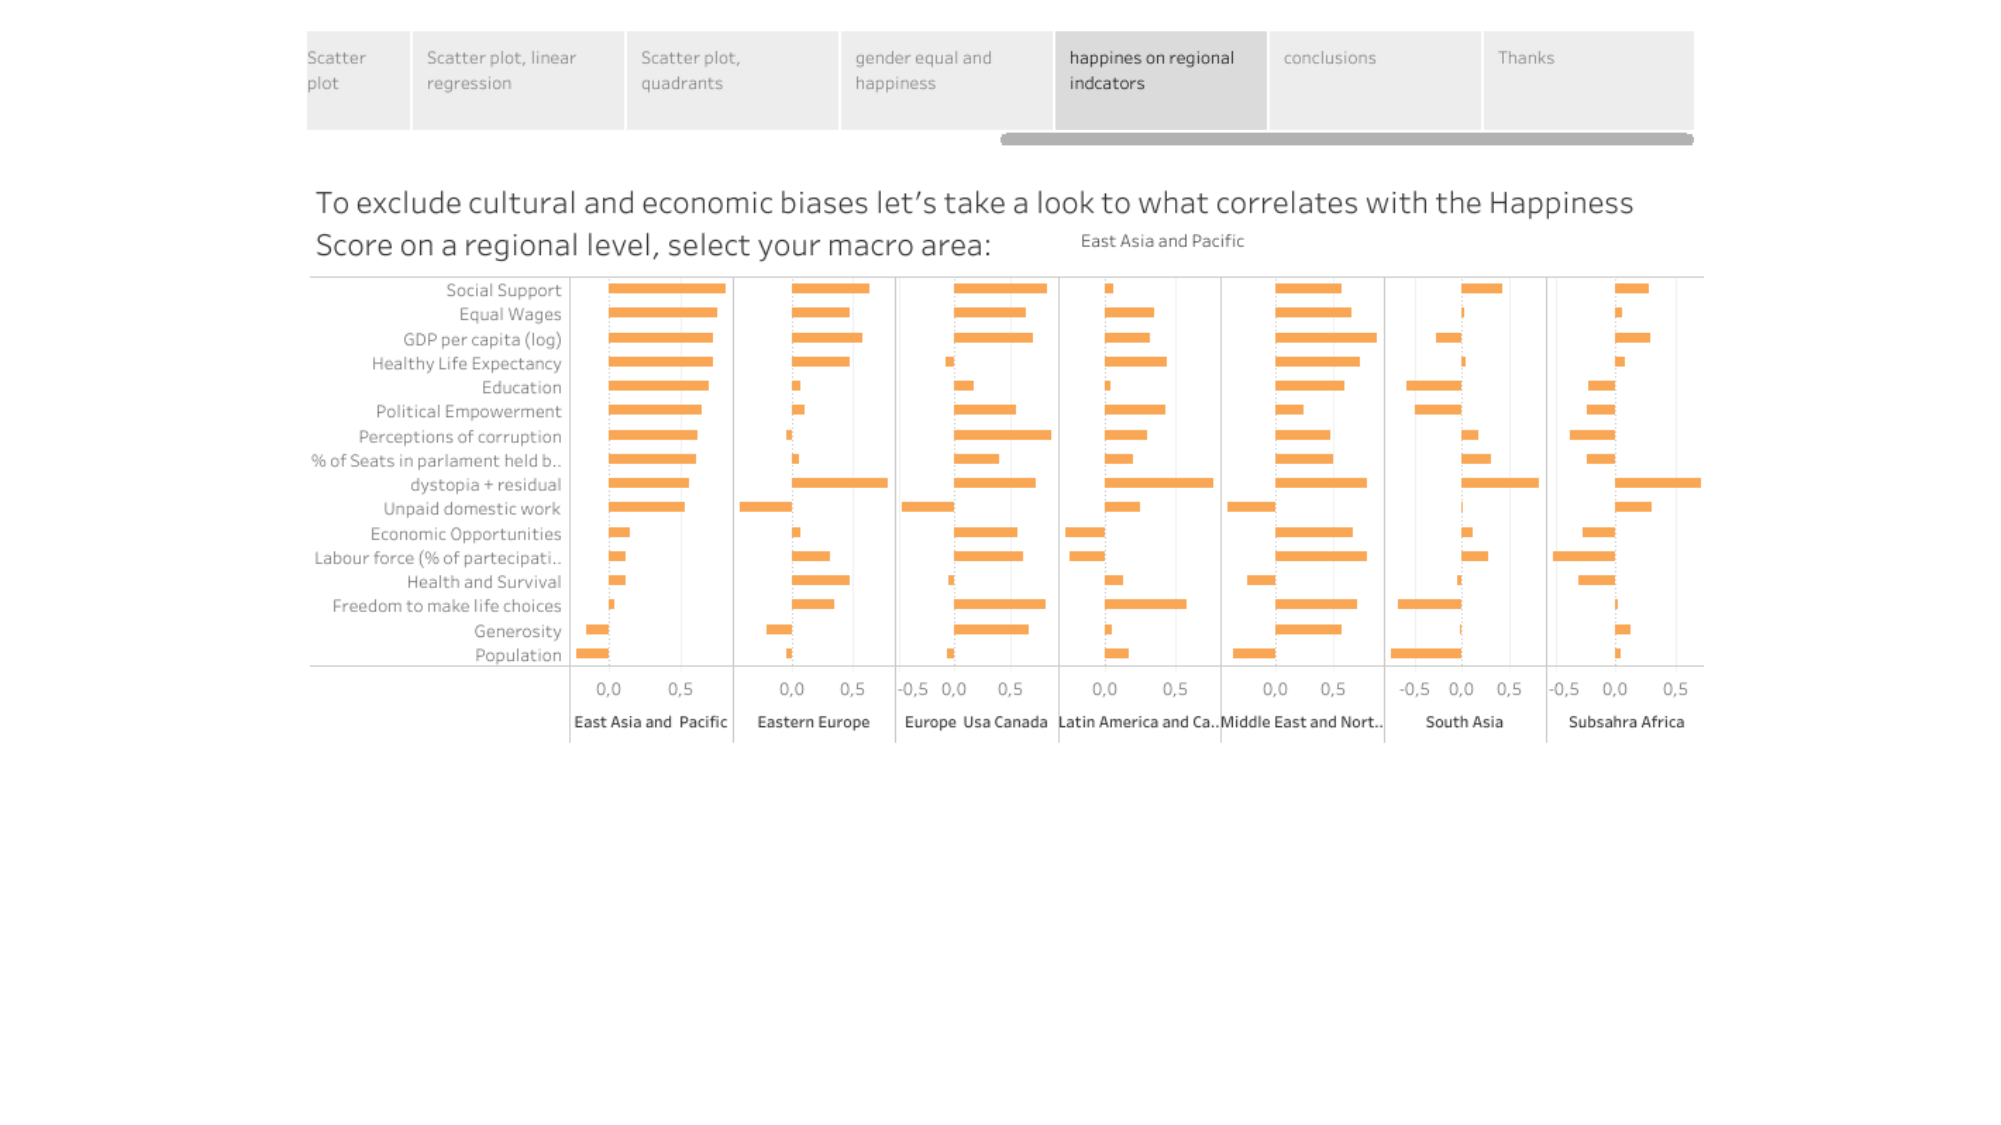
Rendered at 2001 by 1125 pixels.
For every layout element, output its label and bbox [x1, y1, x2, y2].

picture [296, 0, 1704, 1125]
